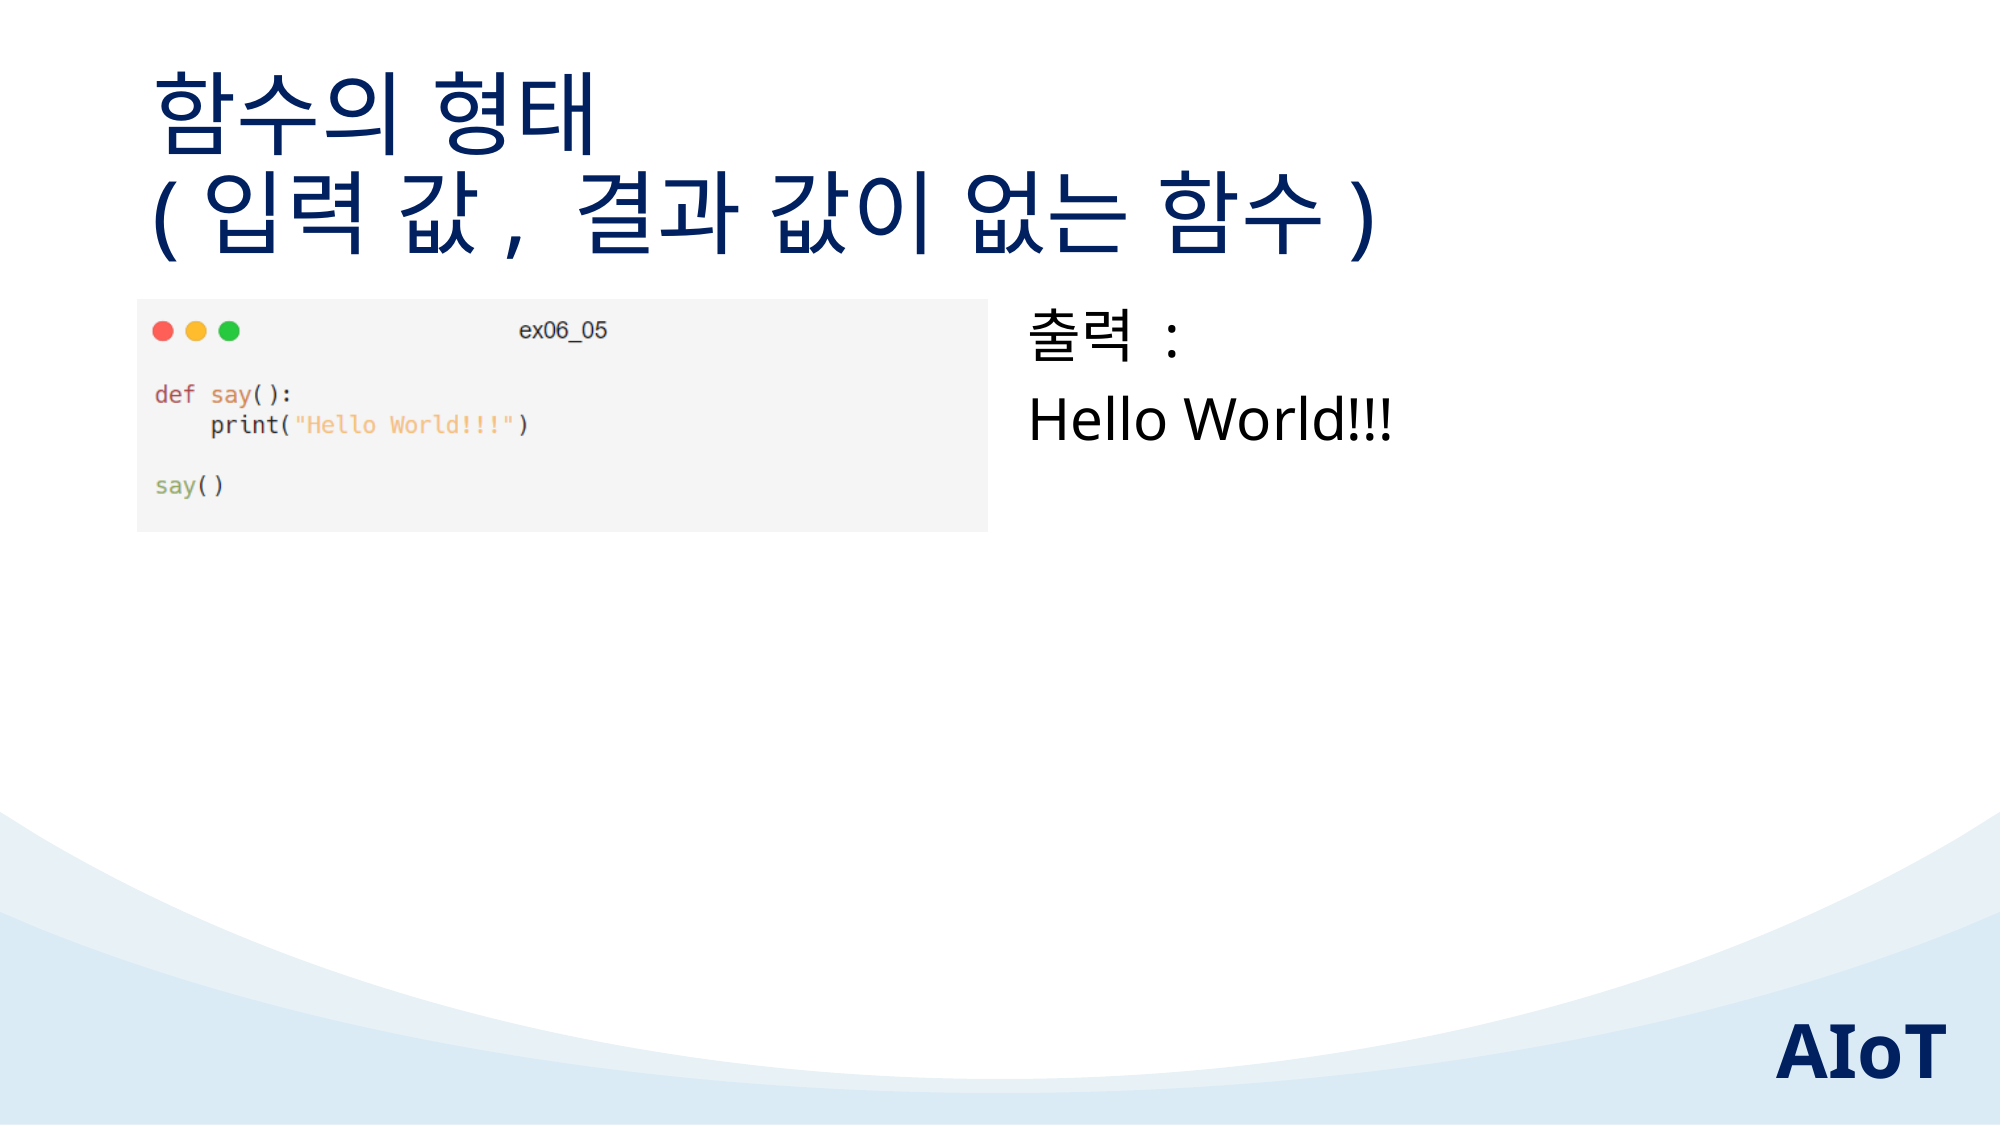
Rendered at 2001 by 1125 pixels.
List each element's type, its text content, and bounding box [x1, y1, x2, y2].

title 함수의 형태 (입력 값, 결과 값이 없는 함수) [137, 59, 1863, 278]
list 출력 : Hello World!!! [1012, 299, 1863, 1014]
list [137, 299, 988, 532]
